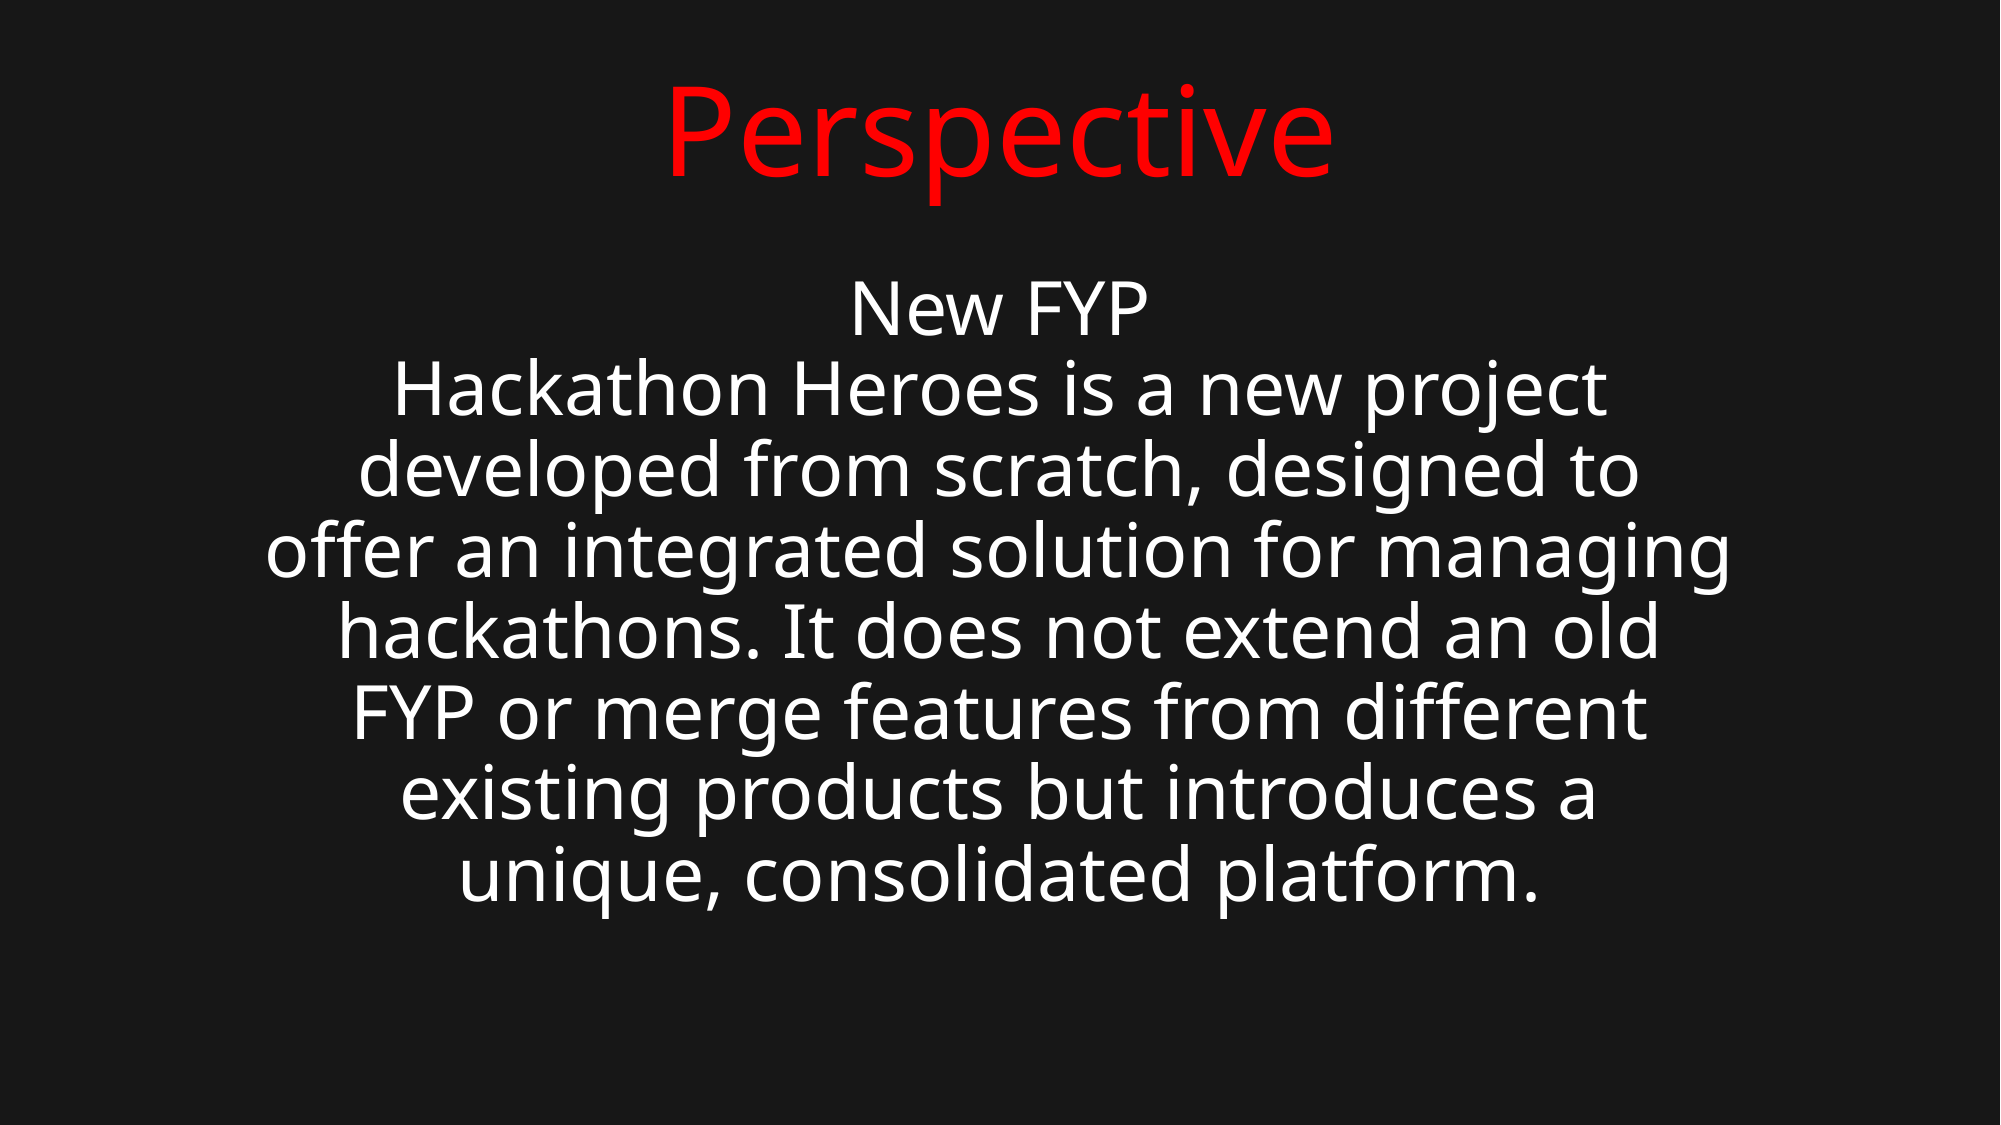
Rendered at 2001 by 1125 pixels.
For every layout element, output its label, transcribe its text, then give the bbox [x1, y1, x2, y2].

title Perspective [249, 46, 1750, 212]
subtitle New FYP Hackathon Heroes is a new project developed from scratch, designed to offer an integrated solution for managing hackathons. It does not extend an old FYP or merge features from different existing products but introduces a unique, consolidated platform. [249, 262, 1750, 960]
